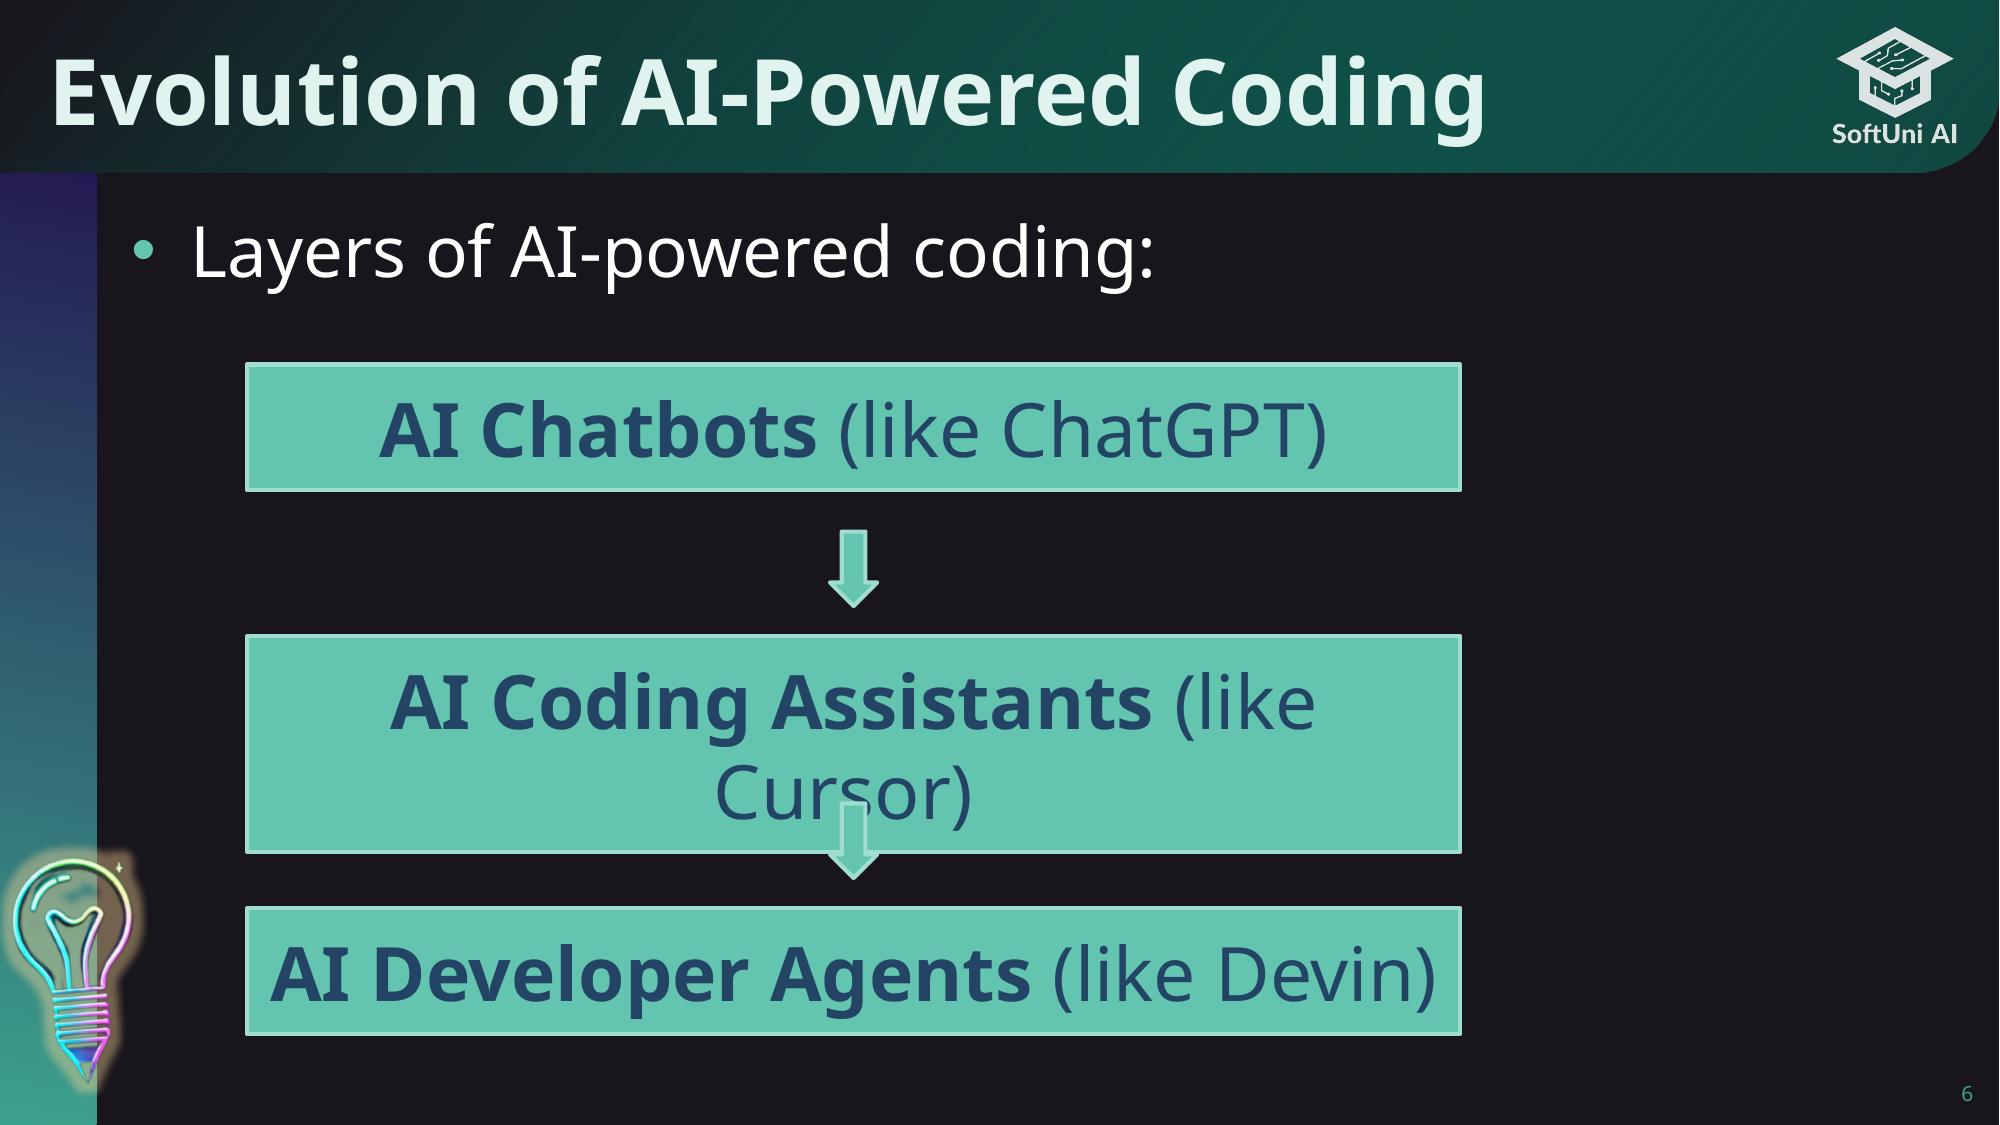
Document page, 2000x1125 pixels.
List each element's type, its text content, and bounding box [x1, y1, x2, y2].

text_box AI Coding Assistants (like Cursor) [245, 634, 1462, 854]
text_box AI Developer Agents (like Devin) [245, 906, 1462, 1036]
picture [7, 854, 113, 1089]
text_box [828, 529, 880, 609]
slide_number 6 [1927, 1067, 1989, 1117]
text_box [828, 801, 880, 881]
text_box AI Chatbots (like ChatGPT) [245, 362, 1462, 492]
list Layers of AI-powered coding: [113, 196, 1969, 1109]
picture [1832, 26, 1957, 144]
title Evolution of AI-Powered Coding [31, 16, 1803, 161]
